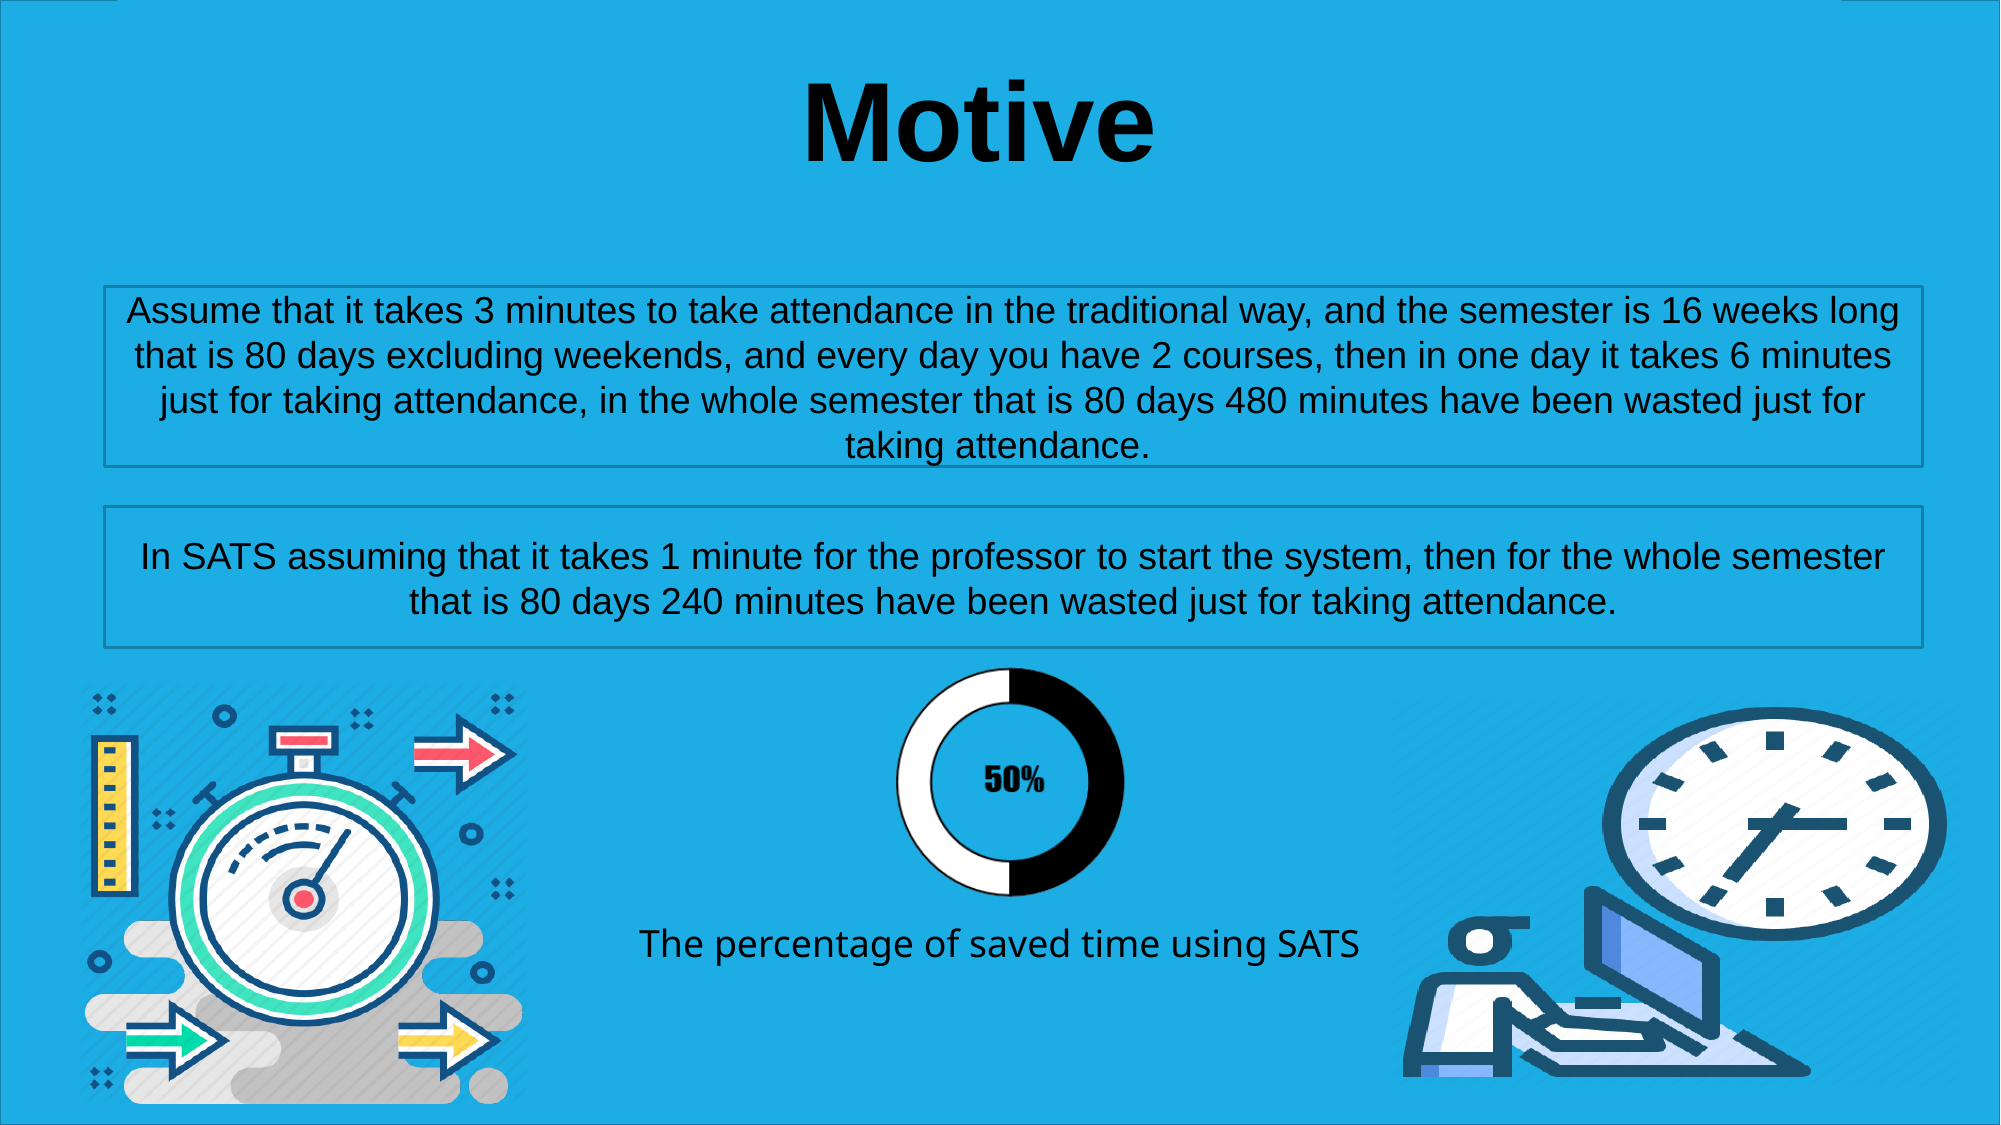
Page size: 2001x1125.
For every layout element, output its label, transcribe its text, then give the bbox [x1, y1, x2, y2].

text_box [0, 0, 2000, 1125]
text_box Assume that it takes 3 minutes to take attendance in the traditional way, and the semester is 16 weeks long that is 80 days excluding weekends, and every day you have 2 courses, then in one day it takes 6 minutes just for taking attendance, in the whole semester that is 80 days 480 minutes have been wasted just for taking attendance. [103, 285, 1924, 468]
picture [1384, 693, 1966, 1090]
picture [76, 679, 530, 1104]
text_box The percentage of saved time using SATS [539, 912, 1381, 972]
text_box Motive [116, 0, 1842, 233]
picture [826, 646, 1200, 936]
text_box In SATS assuming that it takes 1 minute for the professor to start the system, then for the whole semester that is 80 days 240 minutes have been wasted just for taking attendance. [103, 505, 1924, 649]
